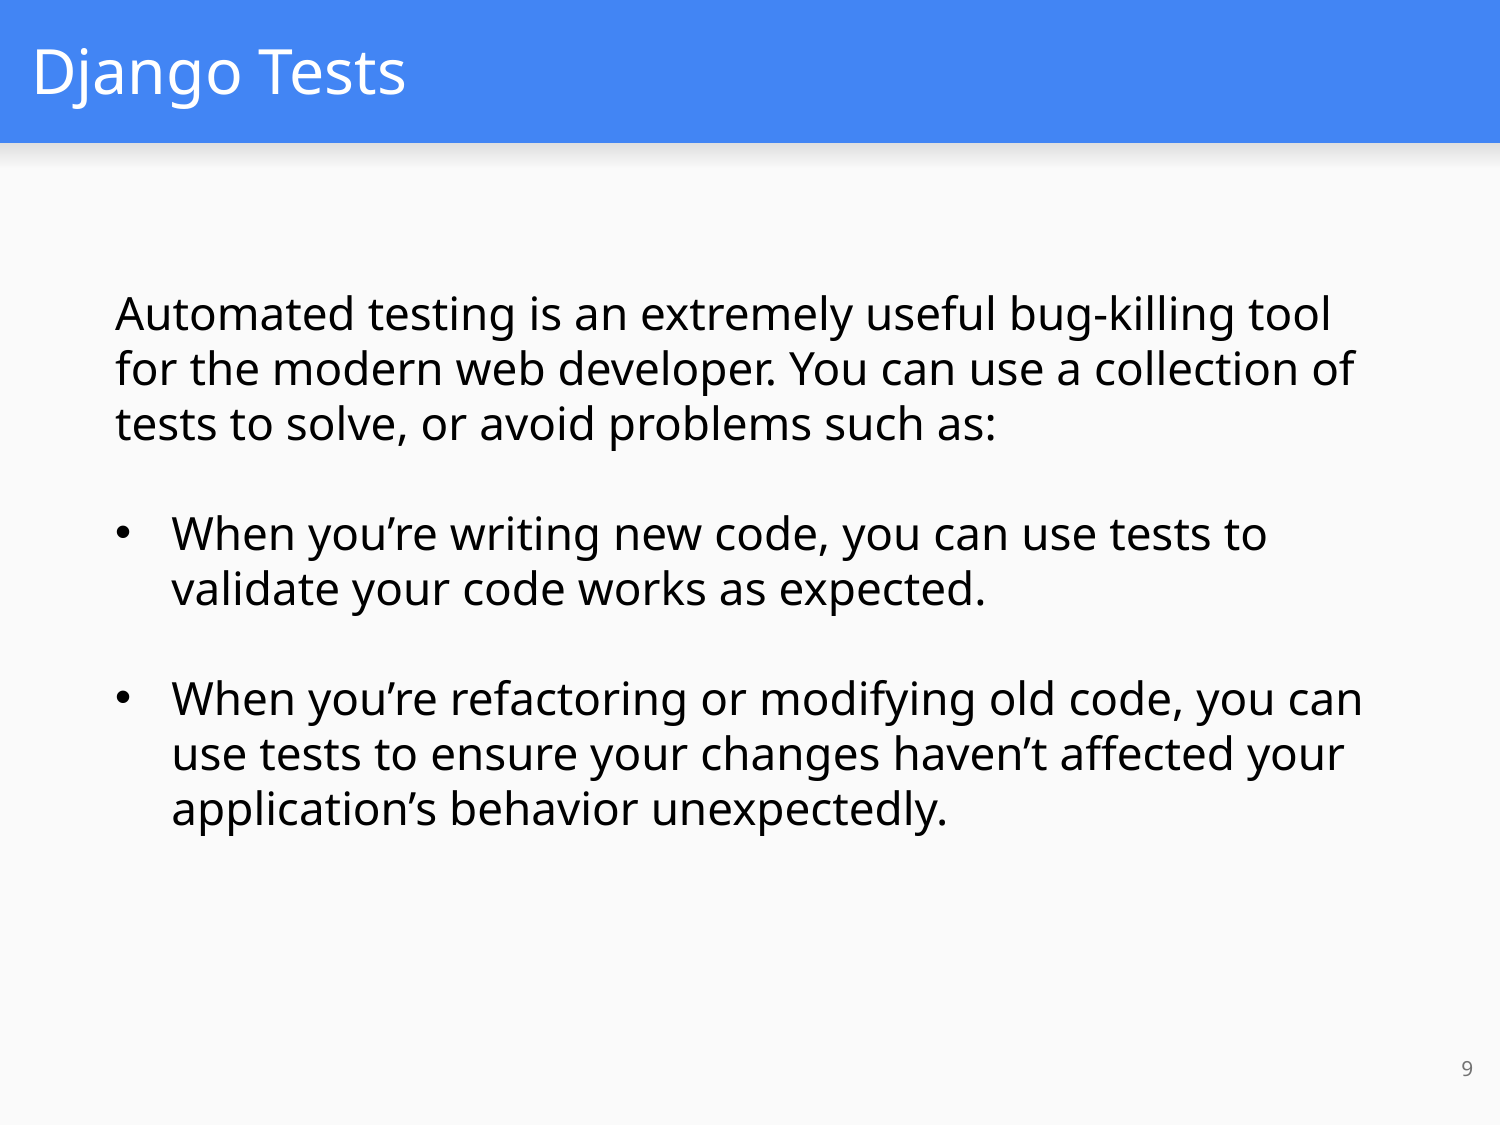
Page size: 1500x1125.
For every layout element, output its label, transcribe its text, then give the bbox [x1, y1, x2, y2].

text_box Automated testing is an extremely useful bug-killing tool for the modern web developer. You can use a collection of tests to solve, or avoid problems such as: When you’re writing new code, you can use tests to validate your code works as expected. When you’re refactoring or modifying old code, you can use tests to ensure your changes haven’t affected your application’s behavior unexpectedly. [100, 277, 1380, 842]
slide_number 9 [1398, 1027, 1489, 1114]
title Django Tests [16, 3, 1464, 136]
